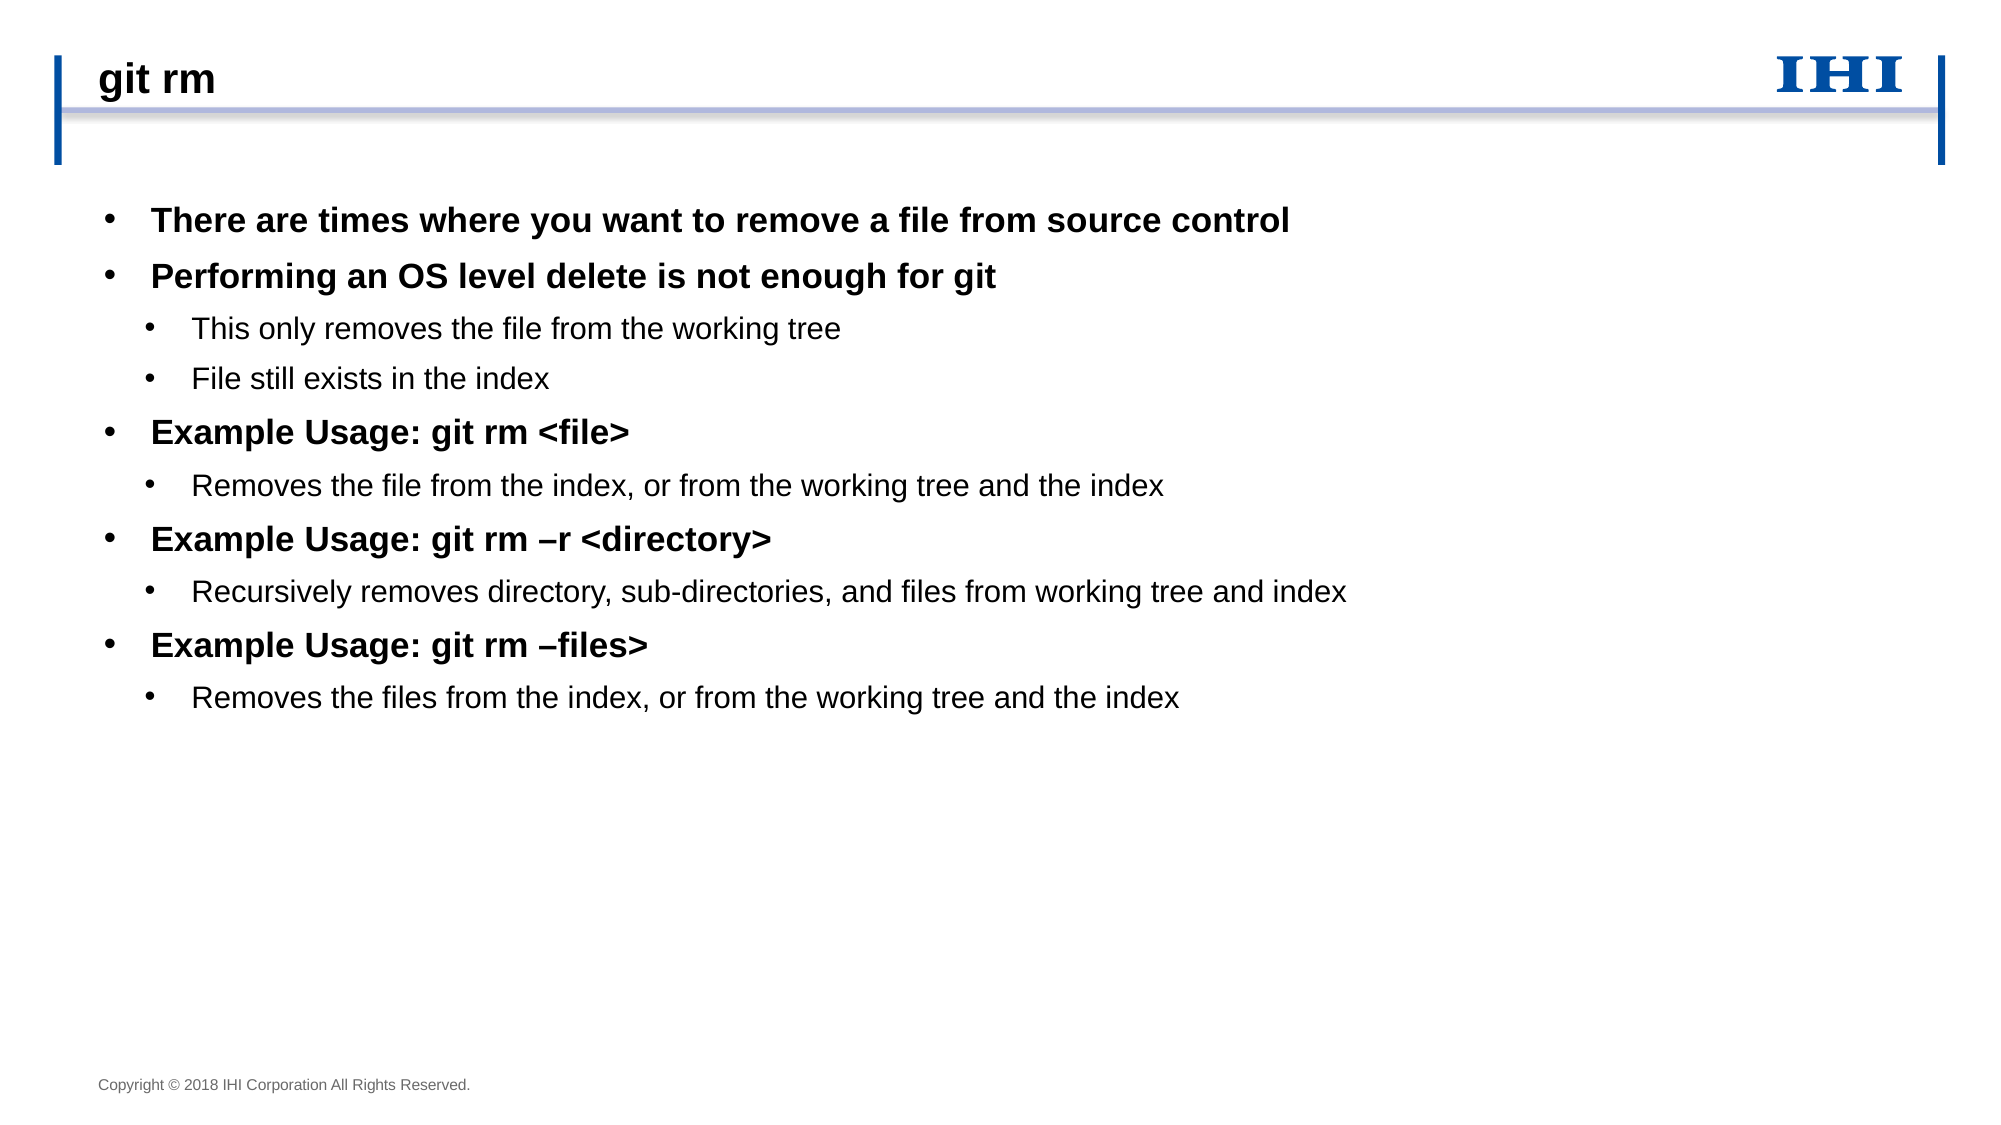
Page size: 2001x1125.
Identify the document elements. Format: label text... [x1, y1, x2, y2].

title git rm [98, 50, 1730, 103]
list There are times where you want to remove a file from source control Performing an OS level delete is not enough for git This only removes the file from the working tree File still exists in the index Example Usage: git rm <file> Removes the file from the index, or from the working tree and the index Example Usage: git rm –r <directory> Recursively removes directory, sub-directories, and files from working tree and index Example Usage: git rm –files> Removes the files from the index, or from the working tree and the index [103, 189, 1908, 1024]
footer Copyright © 2018 IHI Corporation All Rights Reserved. [98, 1067, 608, 1101]
